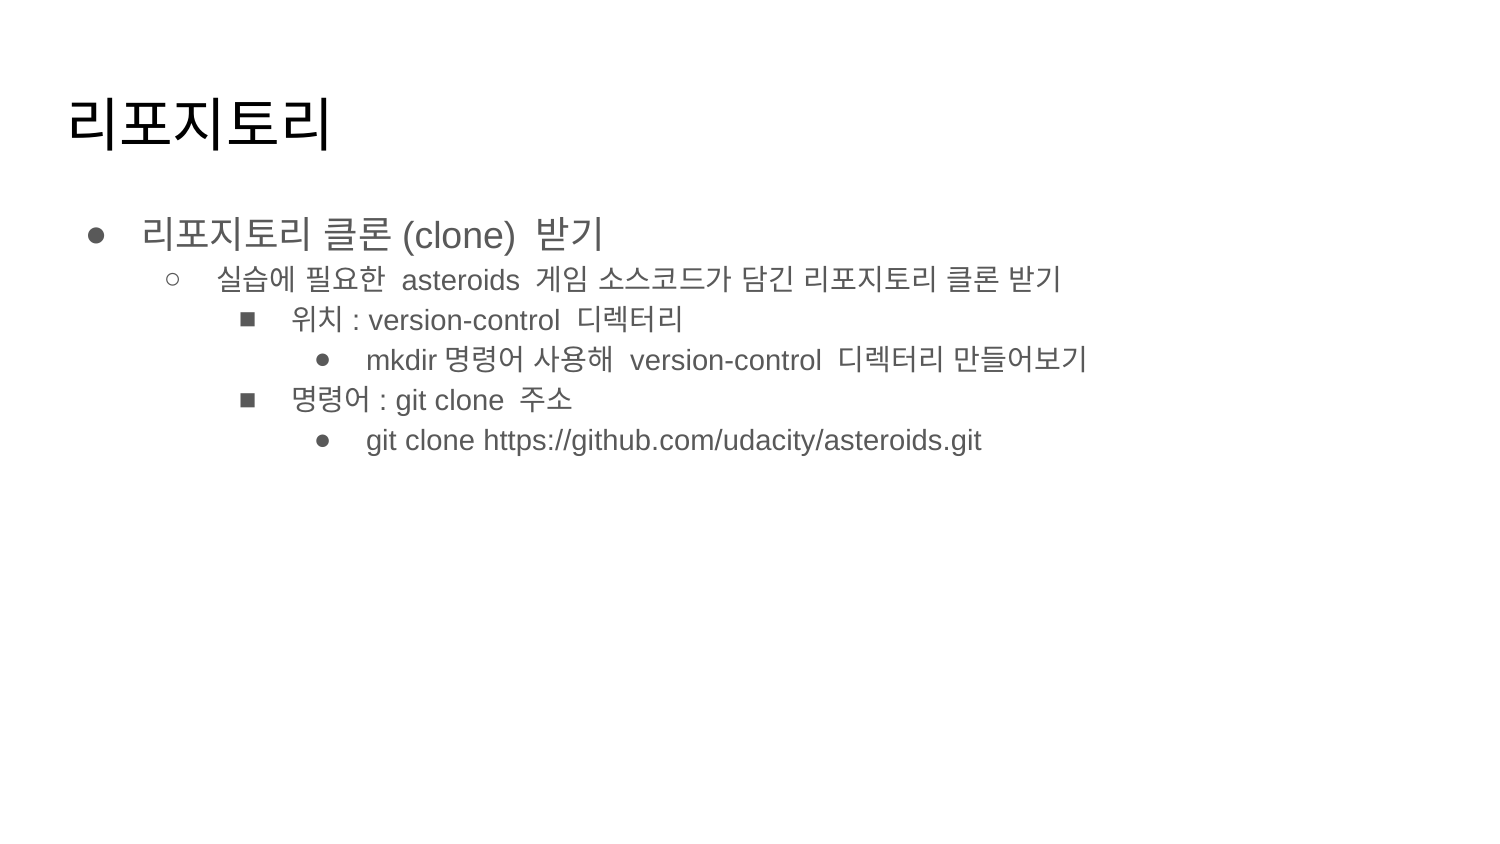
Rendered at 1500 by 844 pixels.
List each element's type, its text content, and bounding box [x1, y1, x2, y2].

title 리포지토리 [51, 72, 1449, 167]
list 리포지토리 클론(clone) 받기 실습에 필요한 asteroids 게임 소스코드가 담긴 리포지토리 클론 받기 위치: version-control 디렉터리 mkdir명령어 사용해 version-control 디렉터리 만들어보기 명령어: git clone 주소 git clone https://github.com/udacity/asteroids.git [51, 189, 1449, 750]
